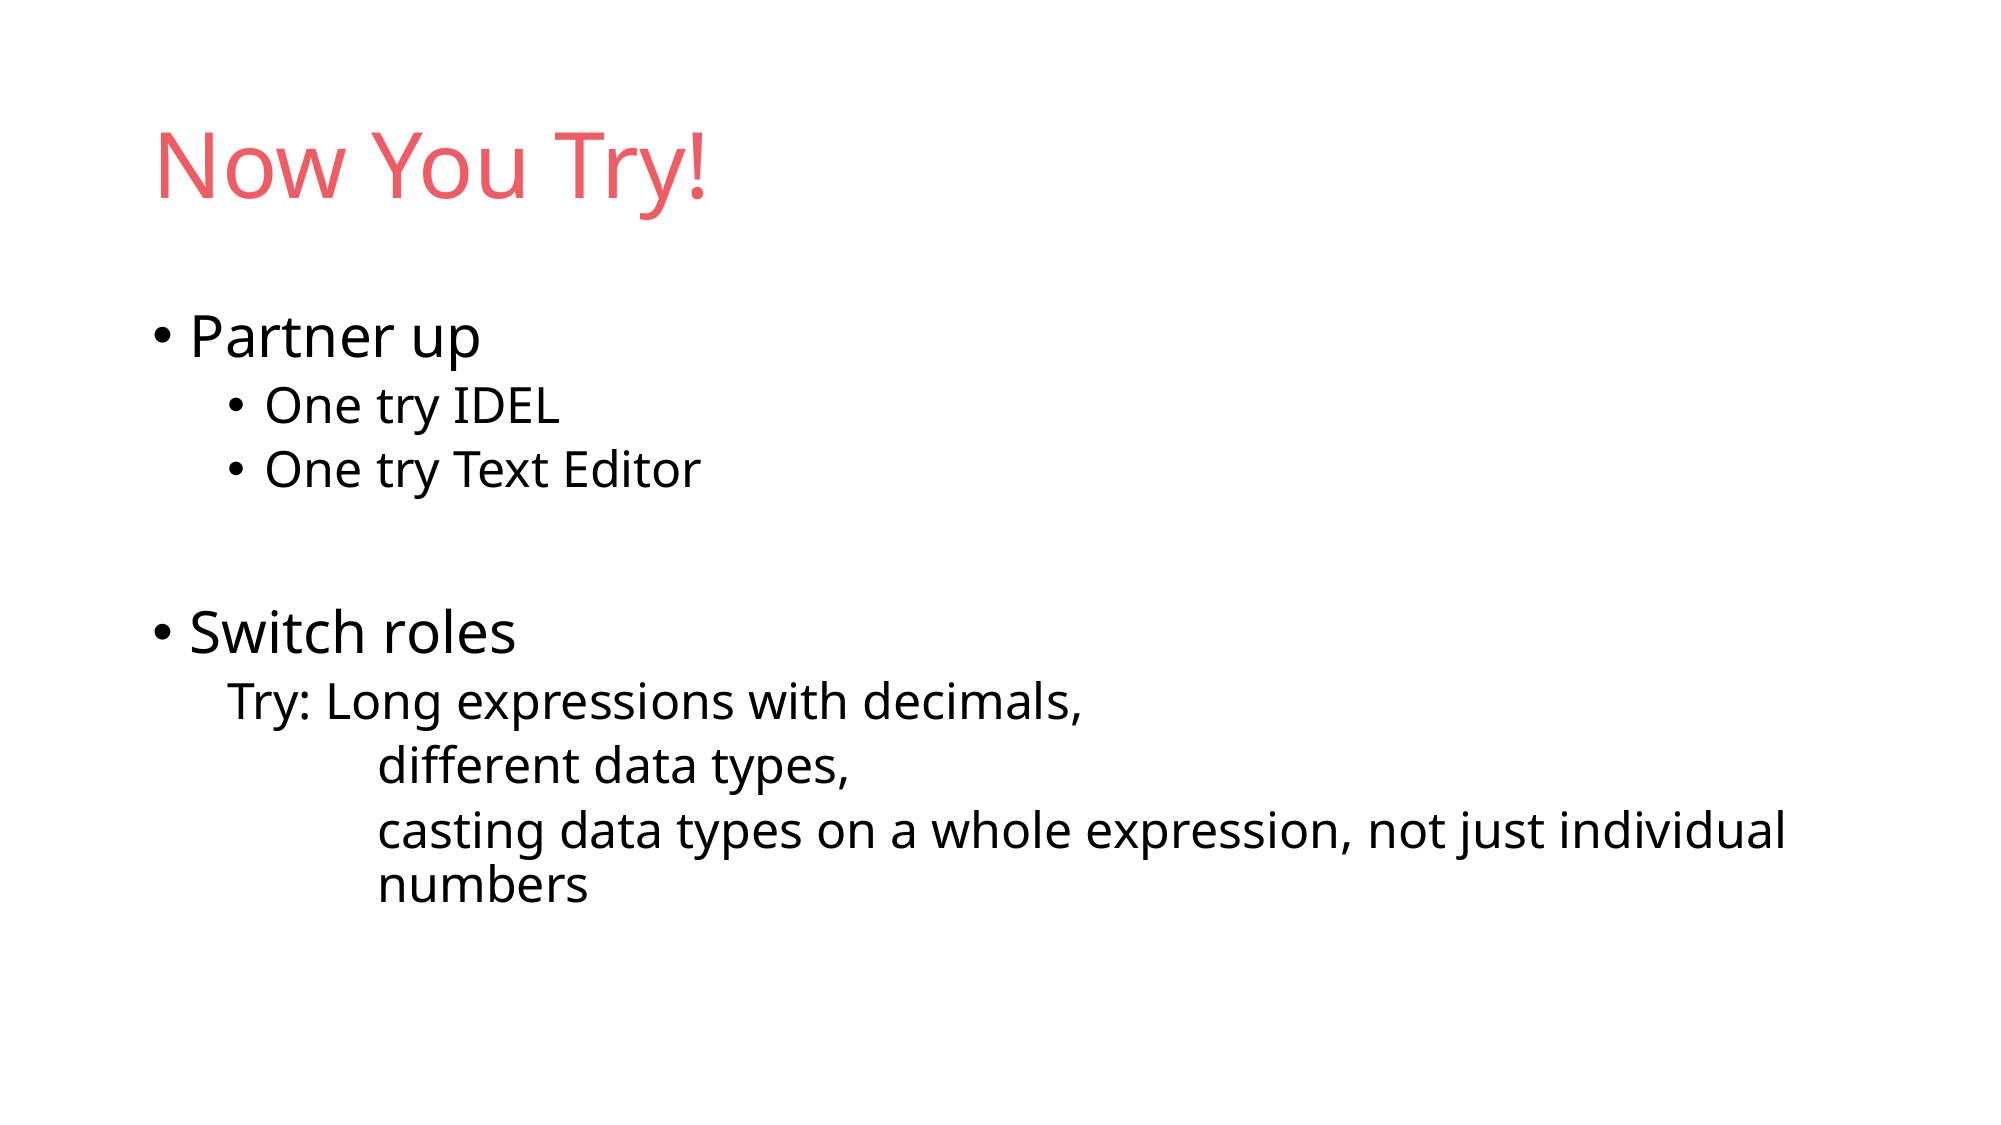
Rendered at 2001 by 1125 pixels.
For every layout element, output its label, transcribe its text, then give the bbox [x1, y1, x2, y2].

list Partner up One try IDEL One try Text Editor Switch roles Try: Long expressions with decimals, different data types, casting data types on a whole expression, not just individual numbers [137, 299, 1863, 1014]
title Now You Try! [137, 59, 1863, 278]
